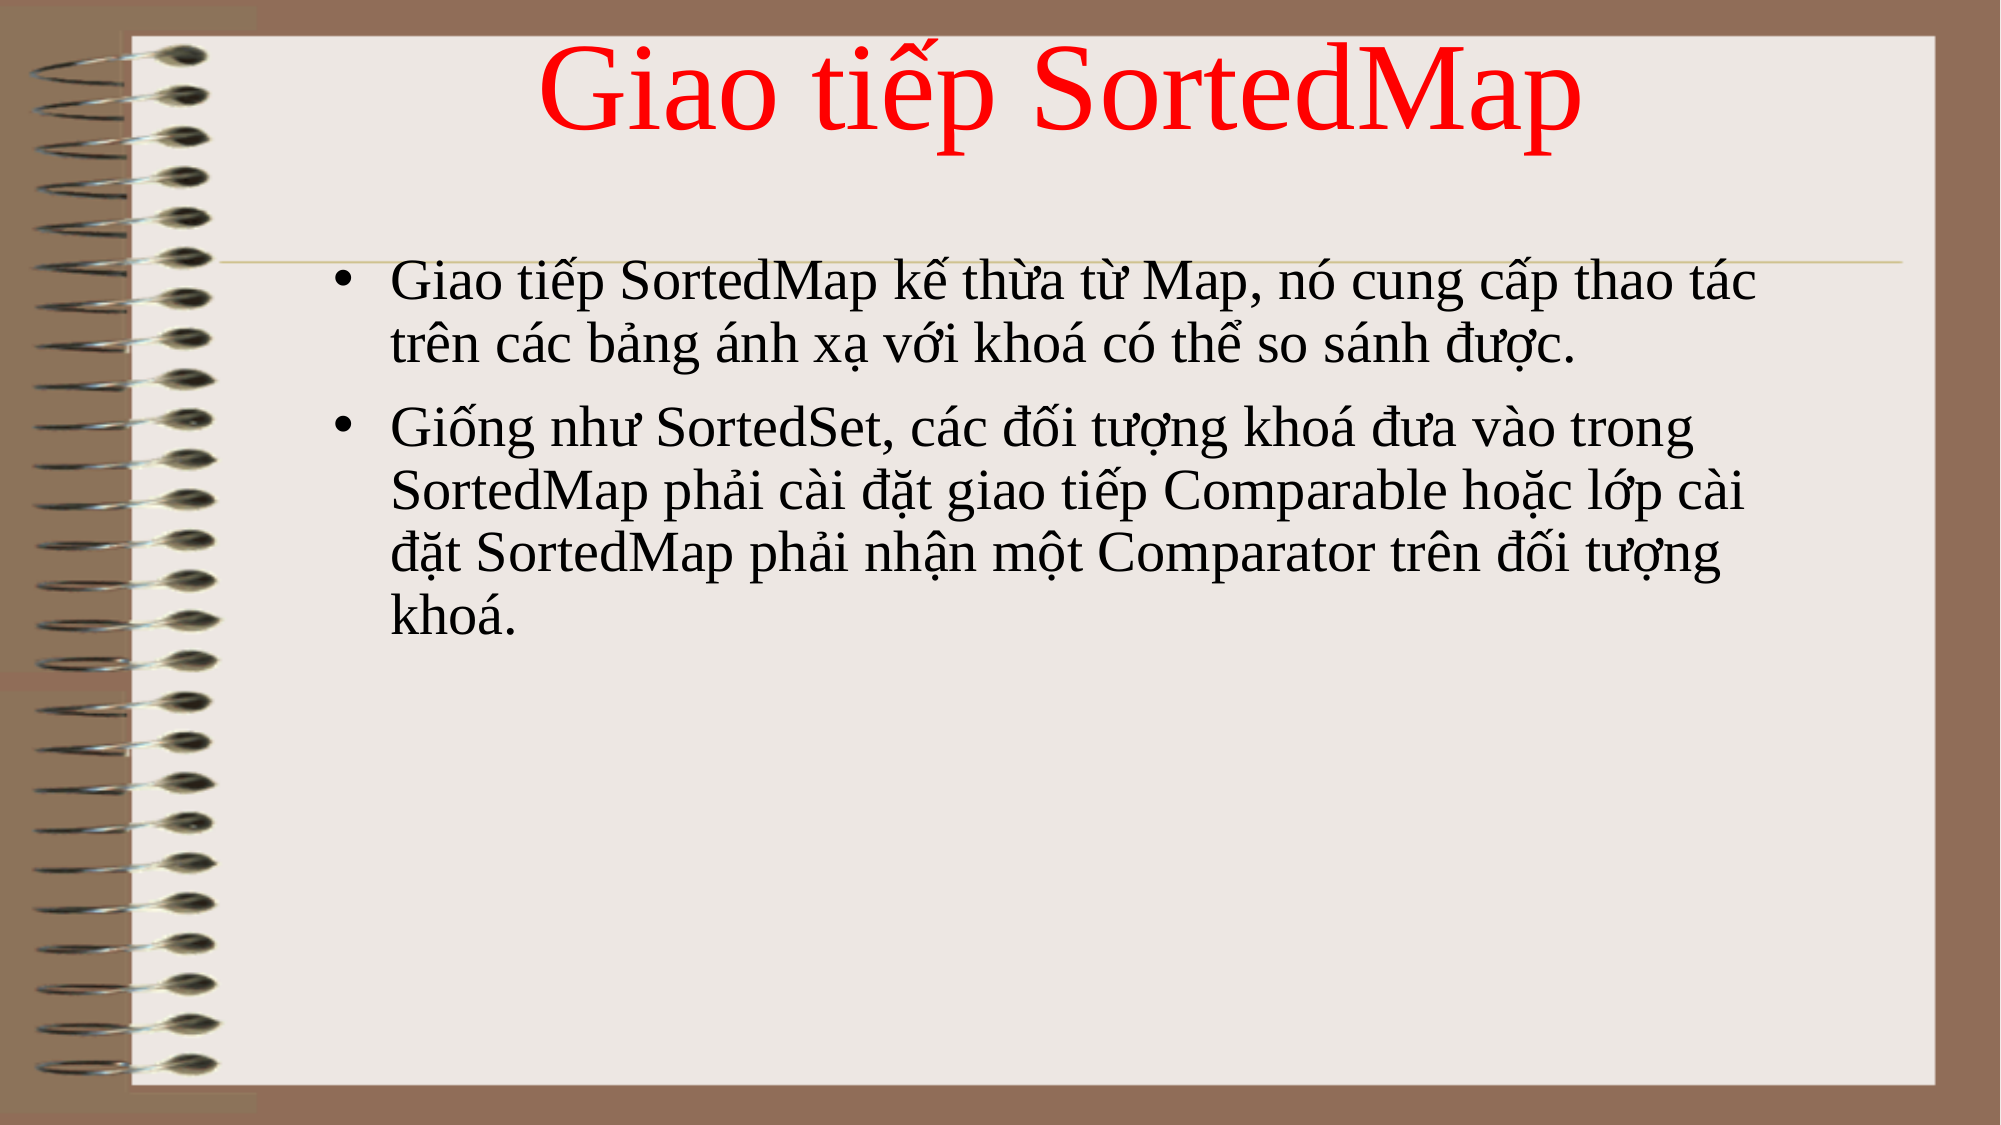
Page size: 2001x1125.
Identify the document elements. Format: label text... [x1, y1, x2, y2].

picture [0, 0, 2001, 1125]
title Giao tiếp SortedMap [221, 0, 1902, 178]
text_box Giao tiếp SortedMap kế thừa từ Map, nó cung cấp thao tác trên các bảng ánh xạ với khoá có thể so sánh được. Giống như SortedSet, các đối tượng khoá đưa vào trong SortedMap phải cài đặt giao tiếp Comparable hoặc lớp cài đặt SortedMap phải nhận một Comparator trên đối tượng khoá. [318, 242, 1800, 681]
